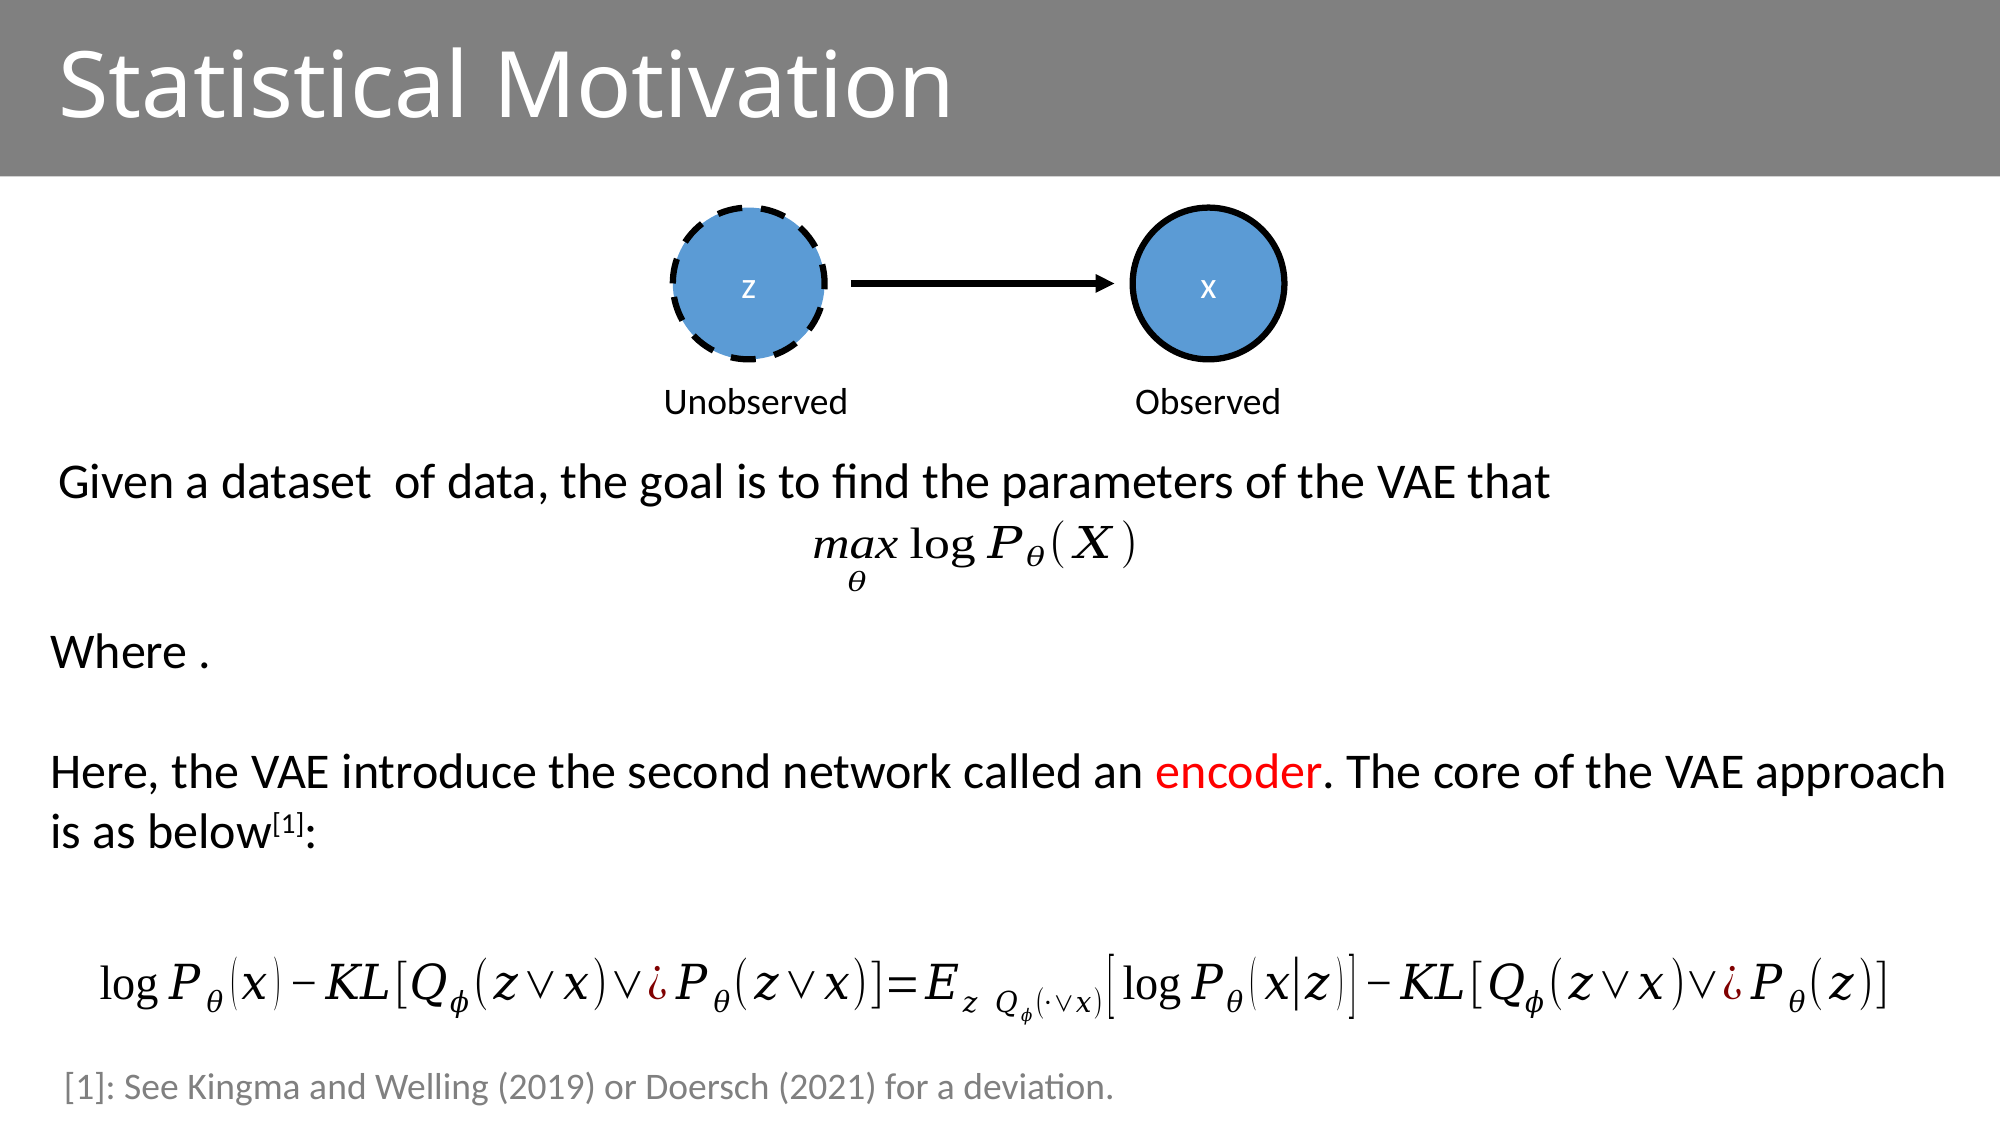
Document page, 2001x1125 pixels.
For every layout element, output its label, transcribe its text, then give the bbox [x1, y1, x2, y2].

text_box Observed [1120, 370, 1297, 430]
text_box Unobserved [648, 370, 864, 430]
text_box [1]: See Kingma and Welling (2019) or Doersch (2021) for a deviation. [49, 1054, 1131, 1115]
text_box [0, 0, 2000, 177]
text_box z [671, 206, 826, 361]
text_box x [1131, 206, 1286, 361]
title Statistical Motivation [43, 24, 1769, 152]
